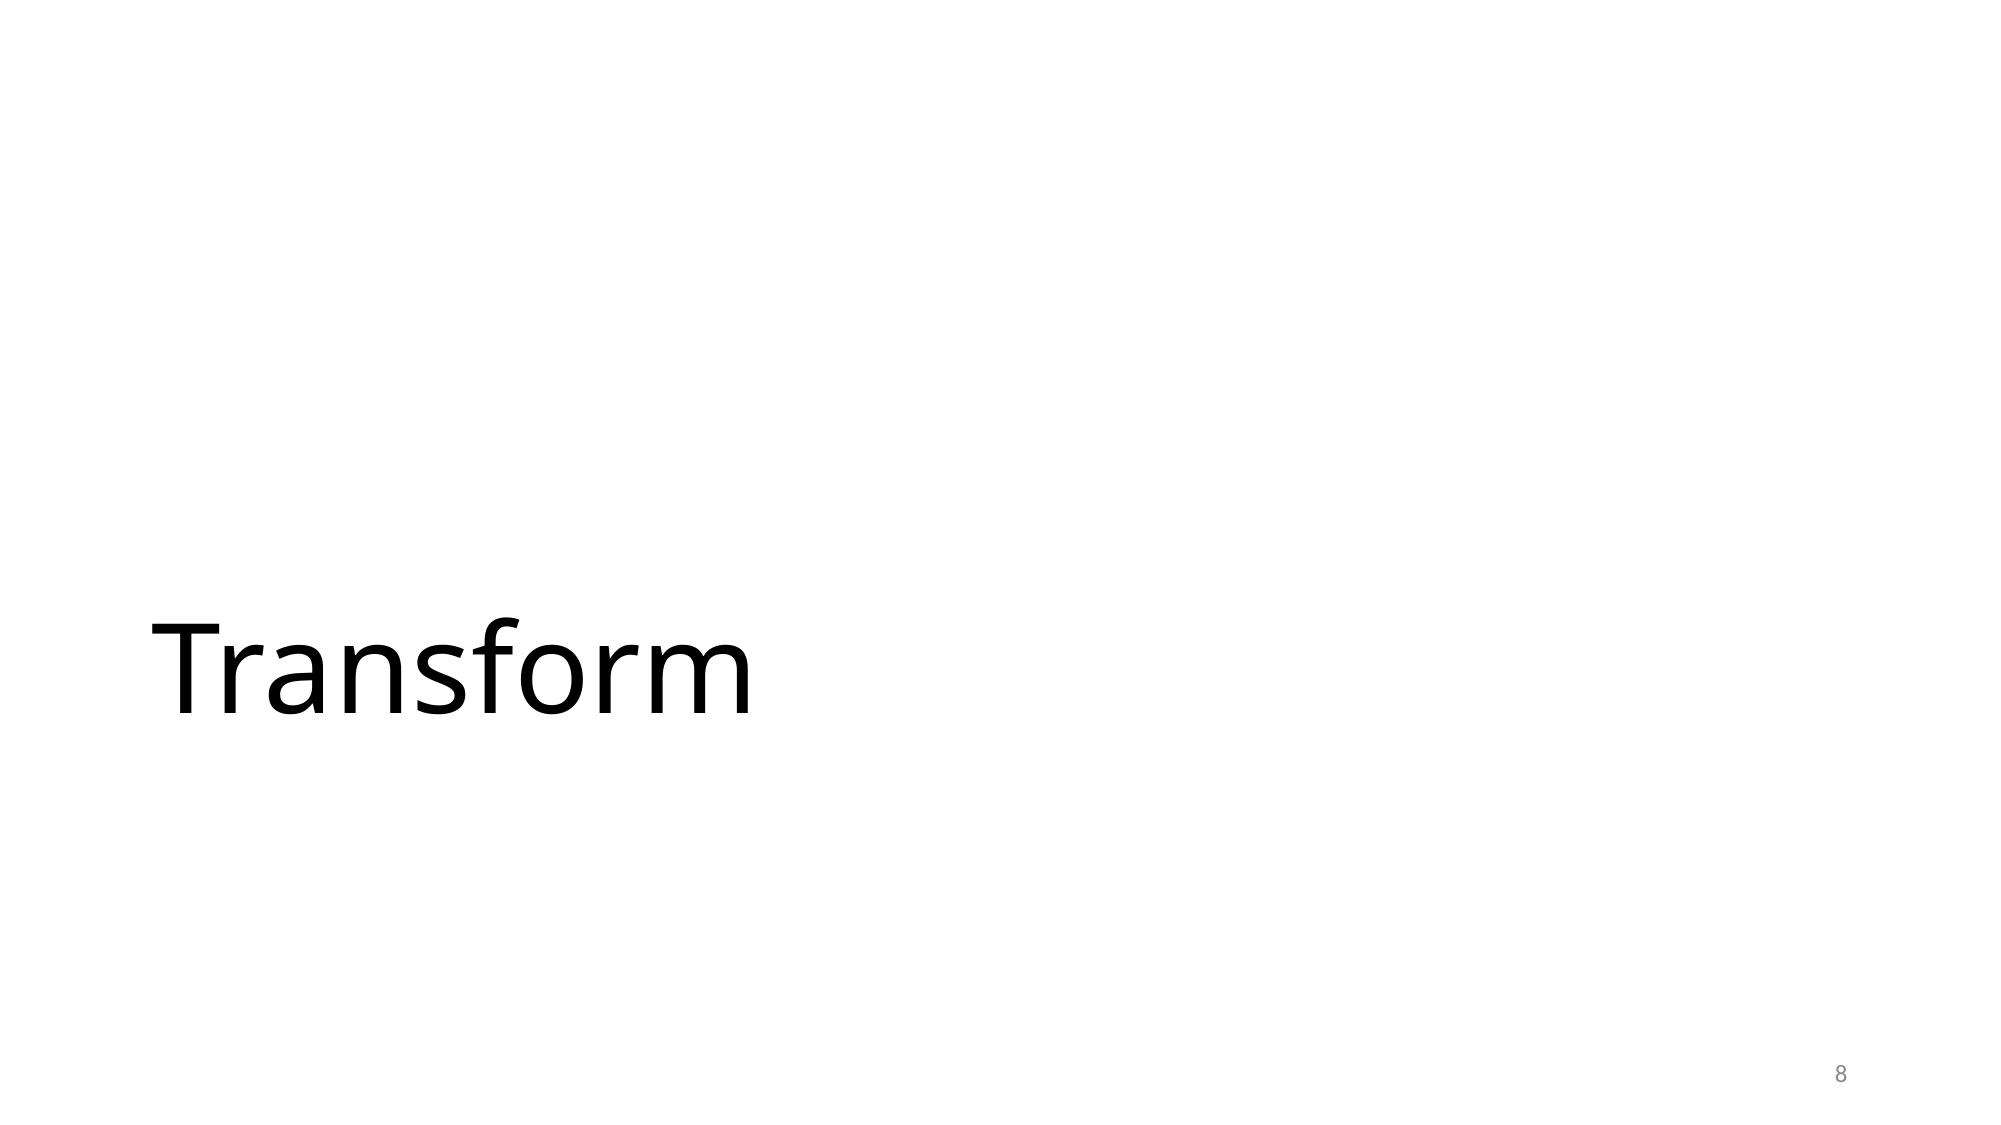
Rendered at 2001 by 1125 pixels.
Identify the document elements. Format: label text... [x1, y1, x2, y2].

title Transform [136, 280, 1862, 749]
slide_number 8 [1412, 1042, 1863, 1103]
